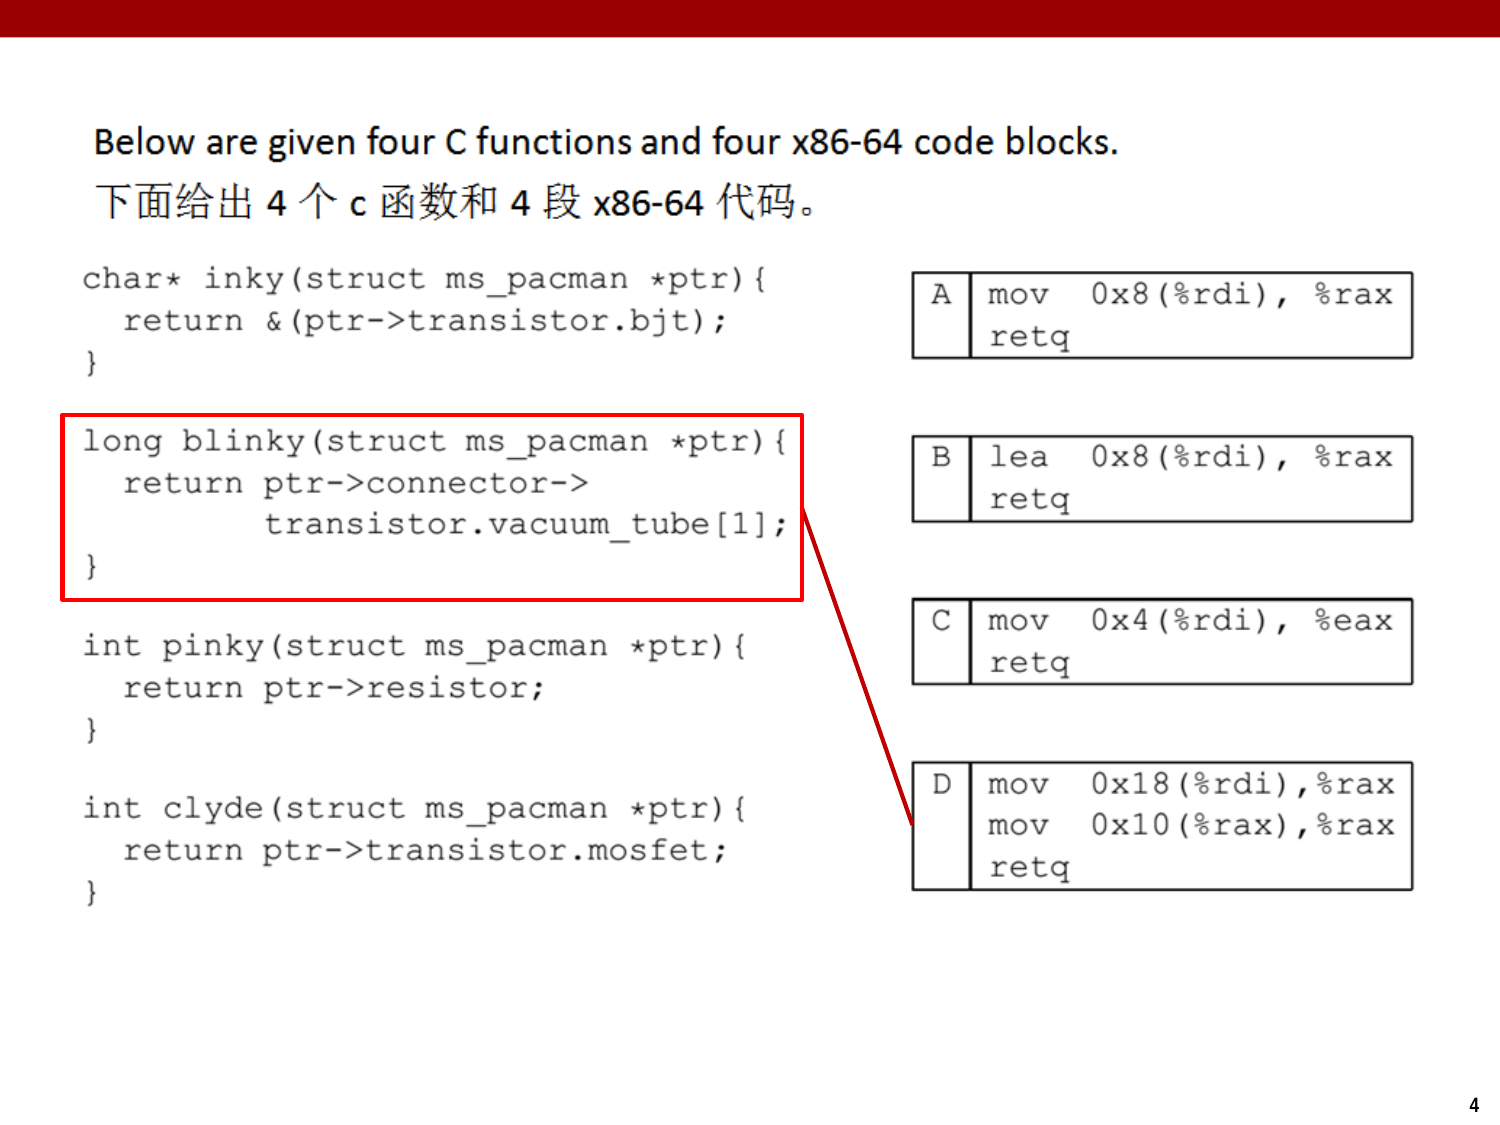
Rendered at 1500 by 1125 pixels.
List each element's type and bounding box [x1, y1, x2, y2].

picture [87, 112, 1126, 230]
picture [902, 257, 1423, 901]
text_box [0, 0, 1500, 38]
text_box [801, 507, 913, 826]
picture [62, 249, 802, 925]
